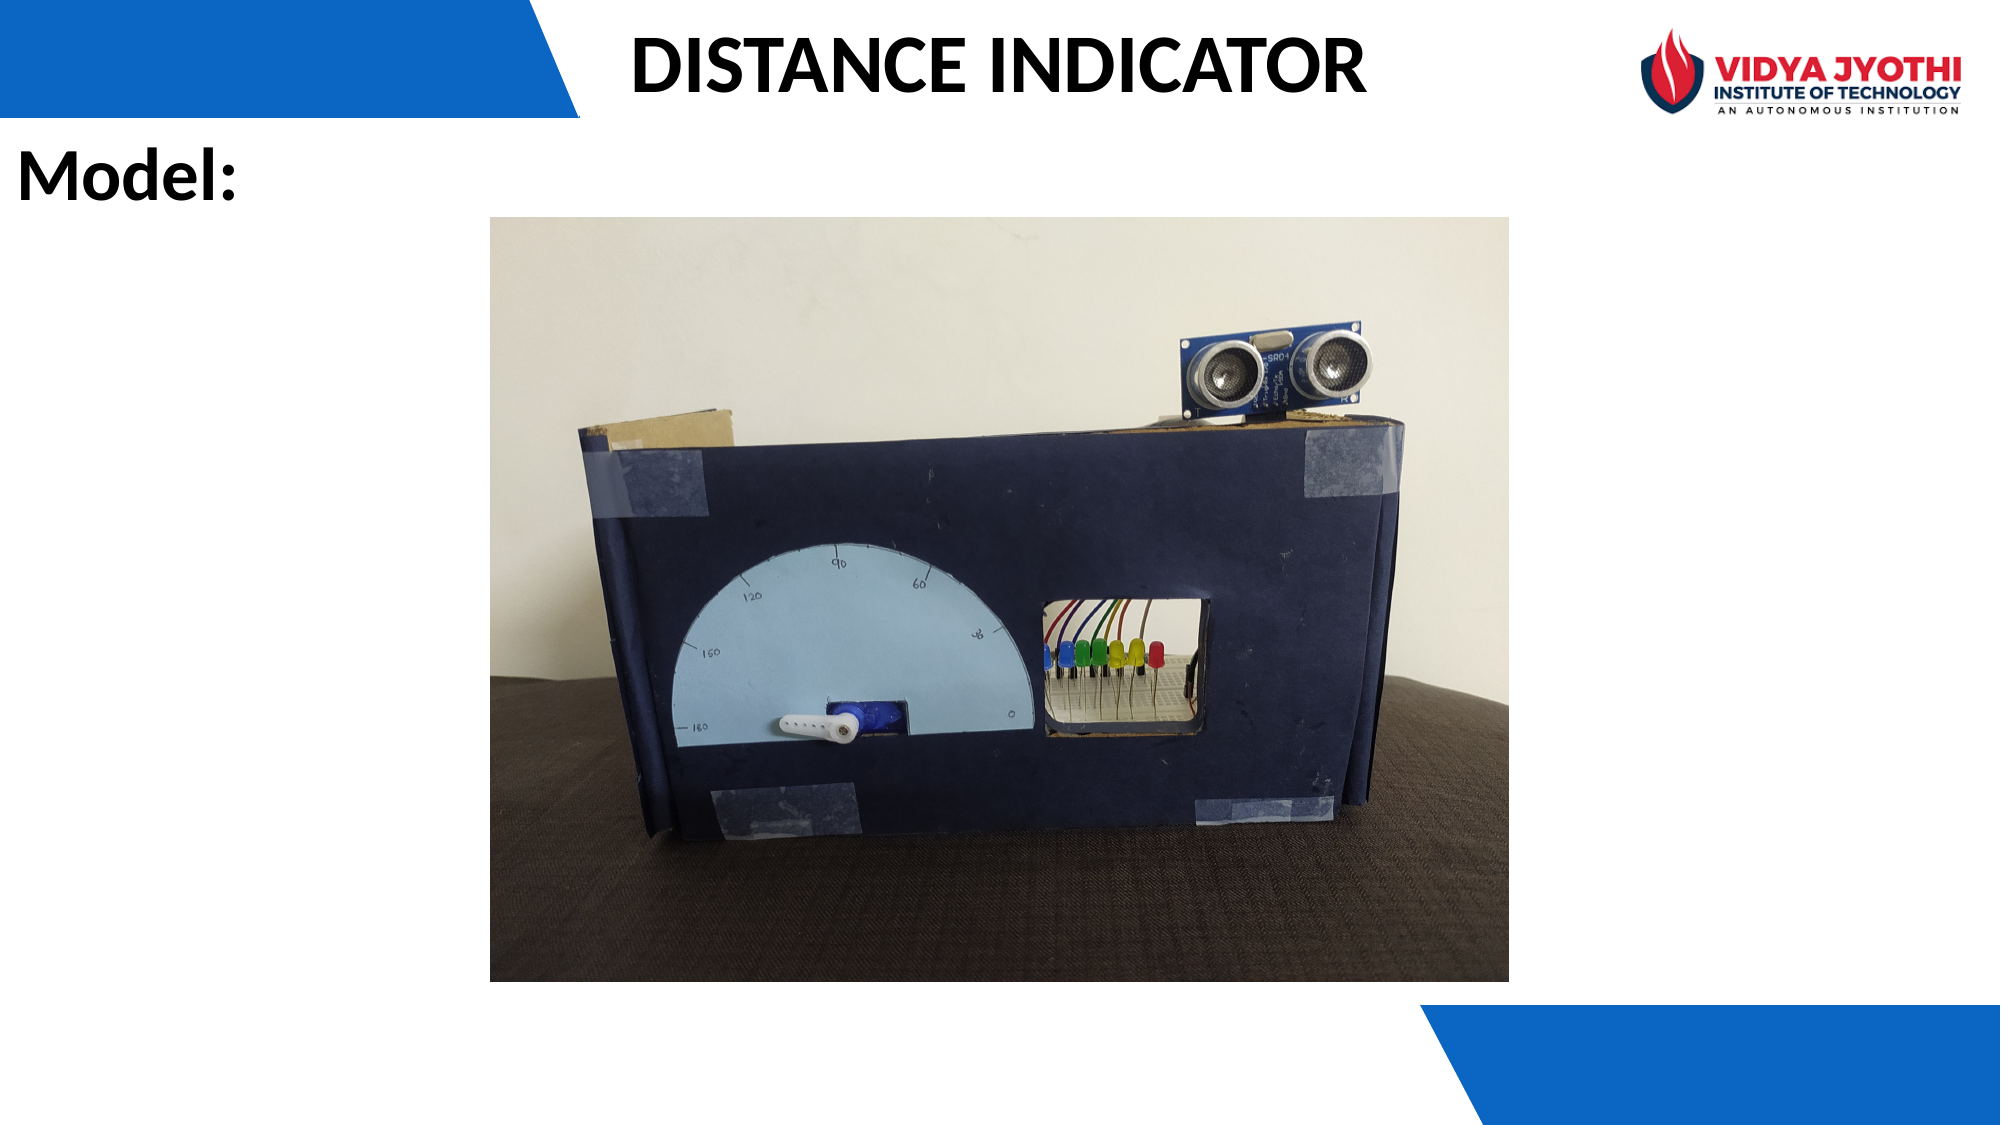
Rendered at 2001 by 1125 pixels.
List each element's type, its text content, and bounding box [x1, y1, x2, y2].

text_box Model: [1, 117, 255, 223]
text_box DISTANCE INDICATOR [616, 1, 1384, 117]
text_box [0, 0, 582, 119]
picture [1602, 0, 2000, 142]
picture [490, 217, 1510, 982]
text_box [1418, 1003, 2000, 1125]
